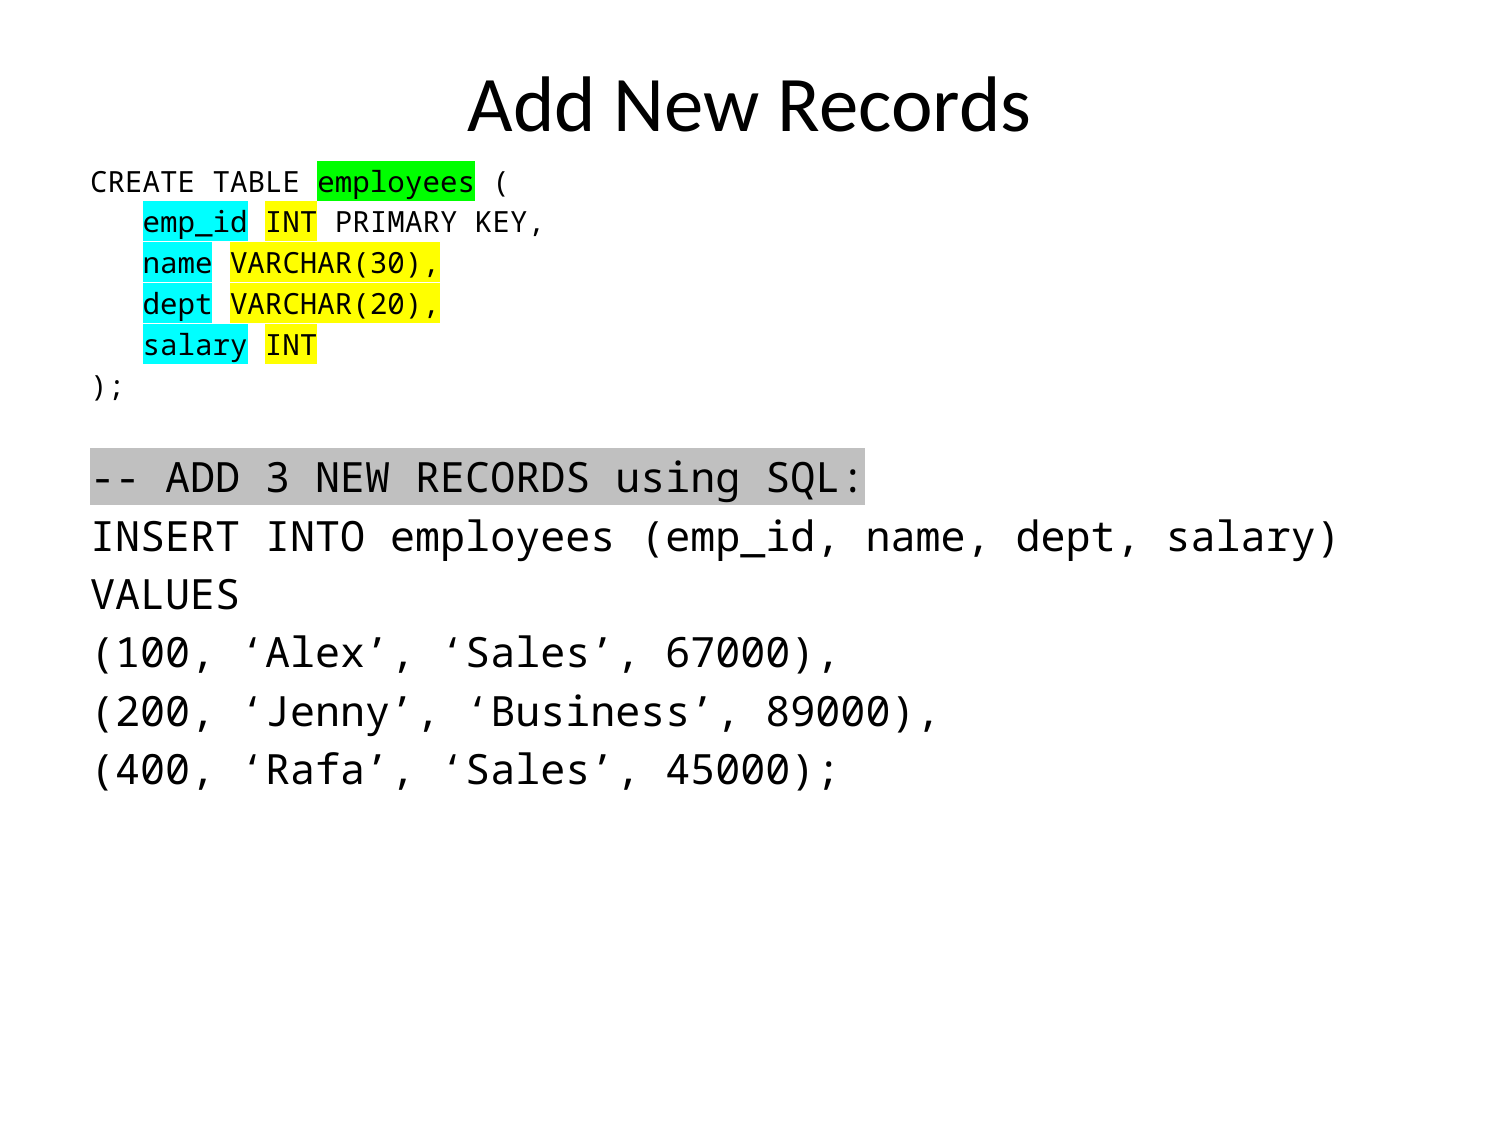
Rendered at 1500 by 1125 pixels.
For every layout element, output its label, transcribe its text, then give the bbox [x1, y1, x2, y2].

title Add New Records [75, 45, 1425, 155]
list CREATE TABLE employees ( emp_id INT PRIMARY KEY, name VARCHAR(30), dept VARCHAR(20), salary INT ); -- ADD 3 NEW RECORDS using SQL: INSERT INTO employees (emp_id, name, dept, salary) VALUES (100, ‘Alex’, ‘Sales’, 67000), (200, ‘Jenny’, ‘Business’, 89000), (400, ‘Rafa’, ‘Sales’, 45000); [75, 155, 1425, 1005]
